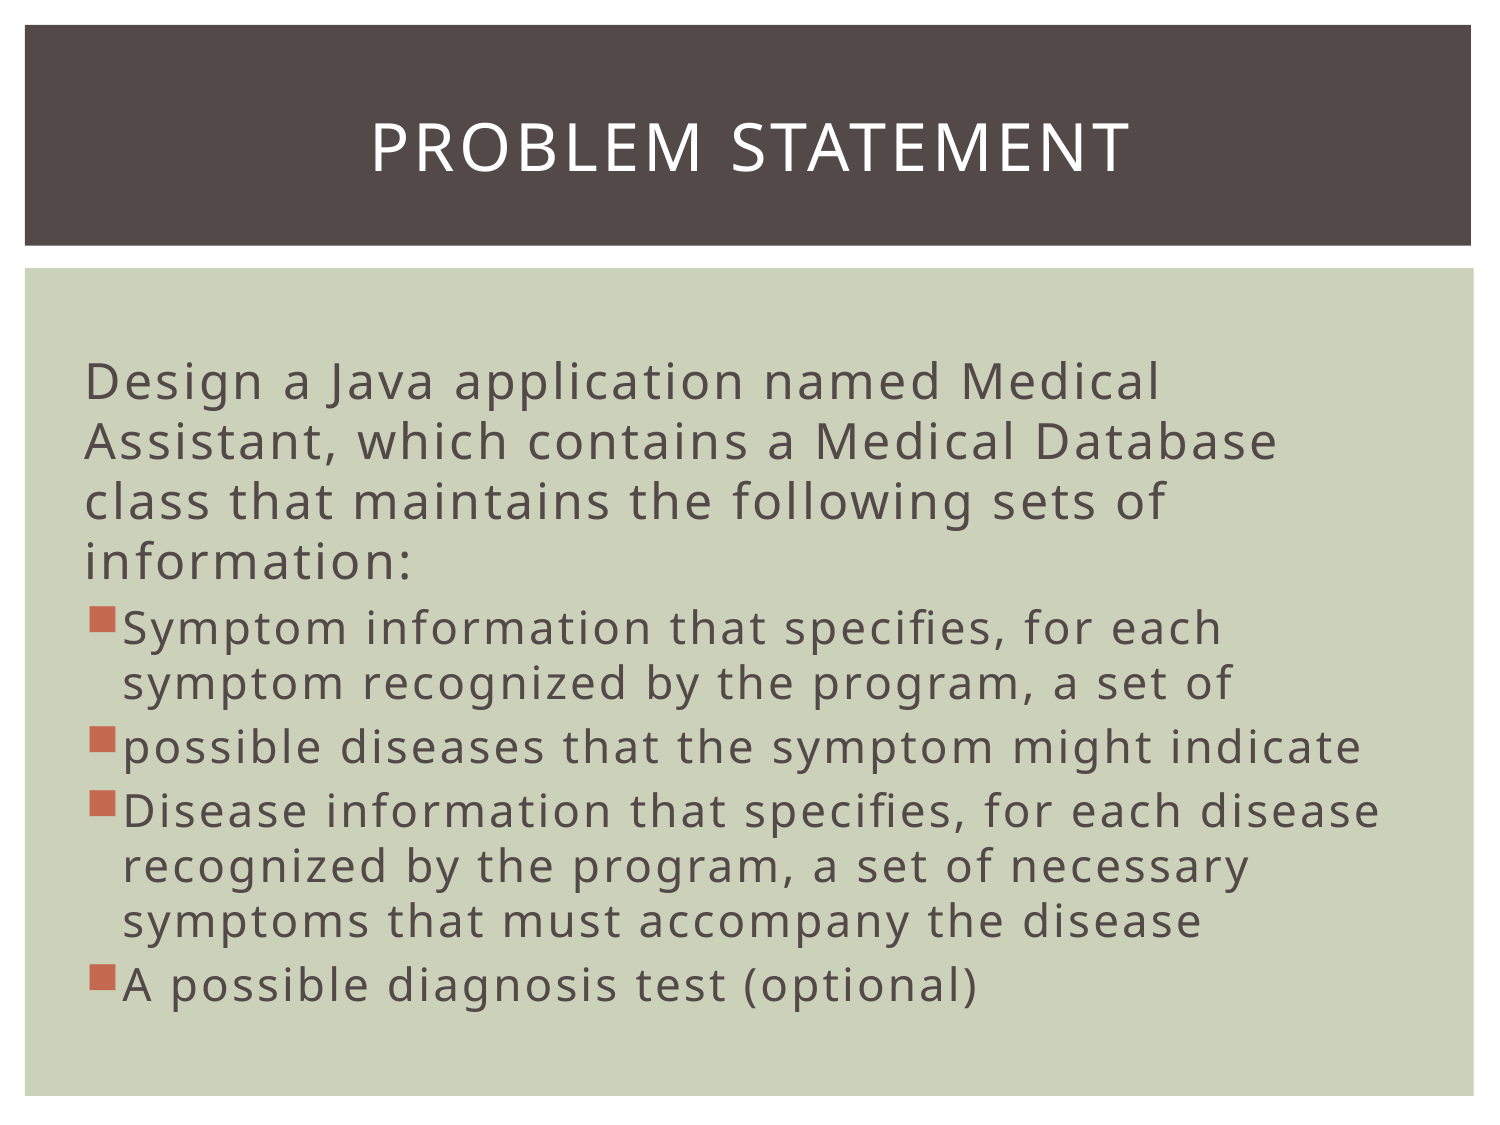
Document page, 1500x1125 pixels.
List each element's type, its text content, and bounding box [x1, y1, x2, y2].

list Design a Java application named Medical Assistant, which contains a Medical Database class that maintains the following sets of information: Symptom information that specifies, for each symptom recognized by the program, a set of possible diseases that the symptom might indicate Disease information that specifies, for each disease recognized by the program, a set of necessary symptoms that must accompany the disease A possible diagnosis test (optional) [62, 281, 1442, 1113]
title Problem statement [62, 58, 1438, 232]
